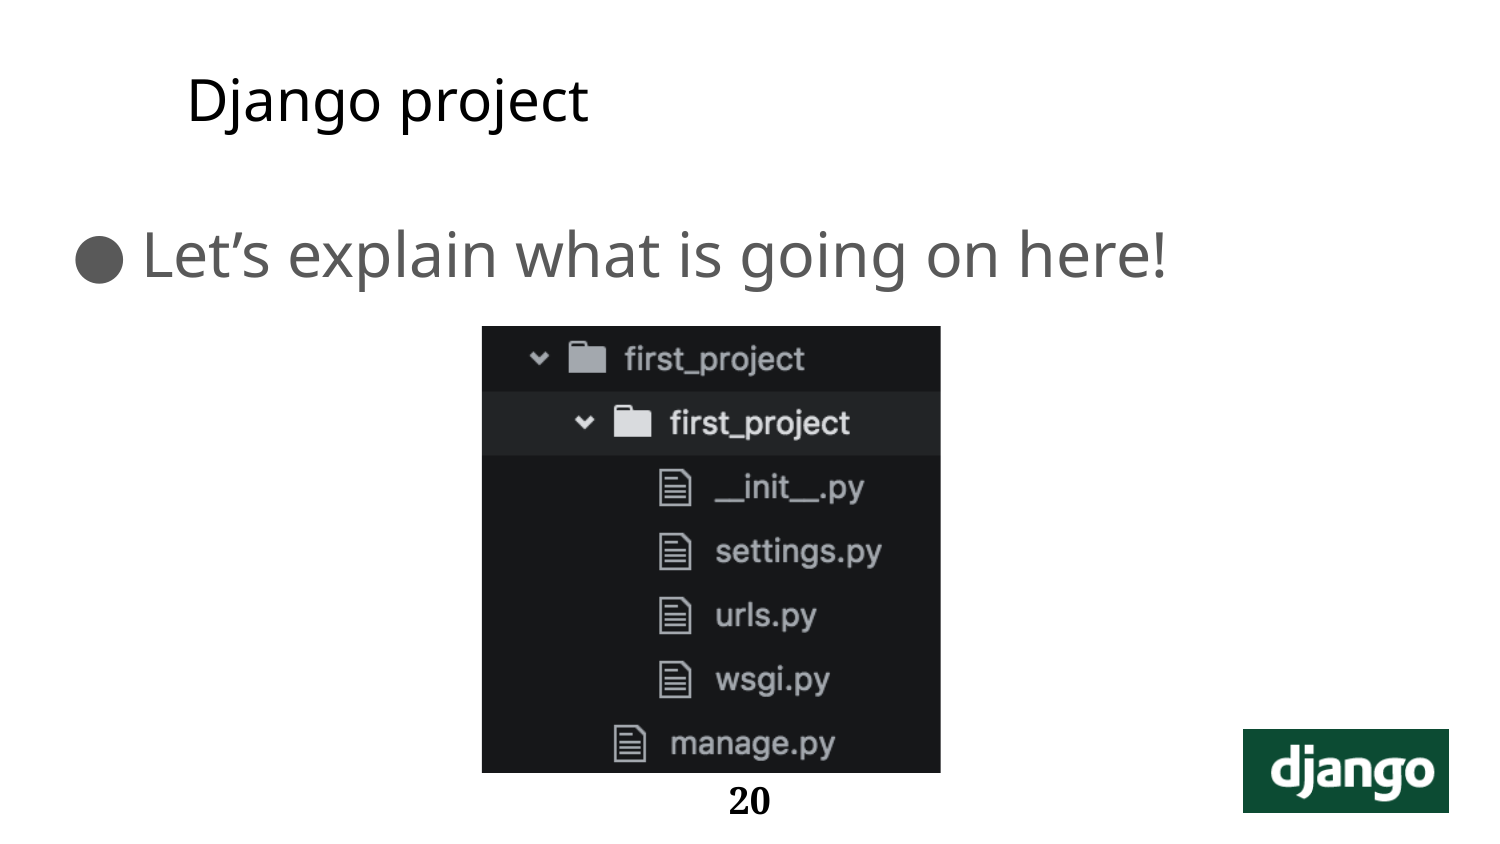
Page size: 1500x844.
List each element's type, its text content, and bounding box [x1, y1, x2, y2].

text_box 20 [575, 781, 925, 835]
picture [481, 326, 942, 773]
list Let’s explain what is going on here! [51, 189, 1478, 750]
title Django project [171, 48, 1449, 143]
picture [1243, 729, 1450, 814]
